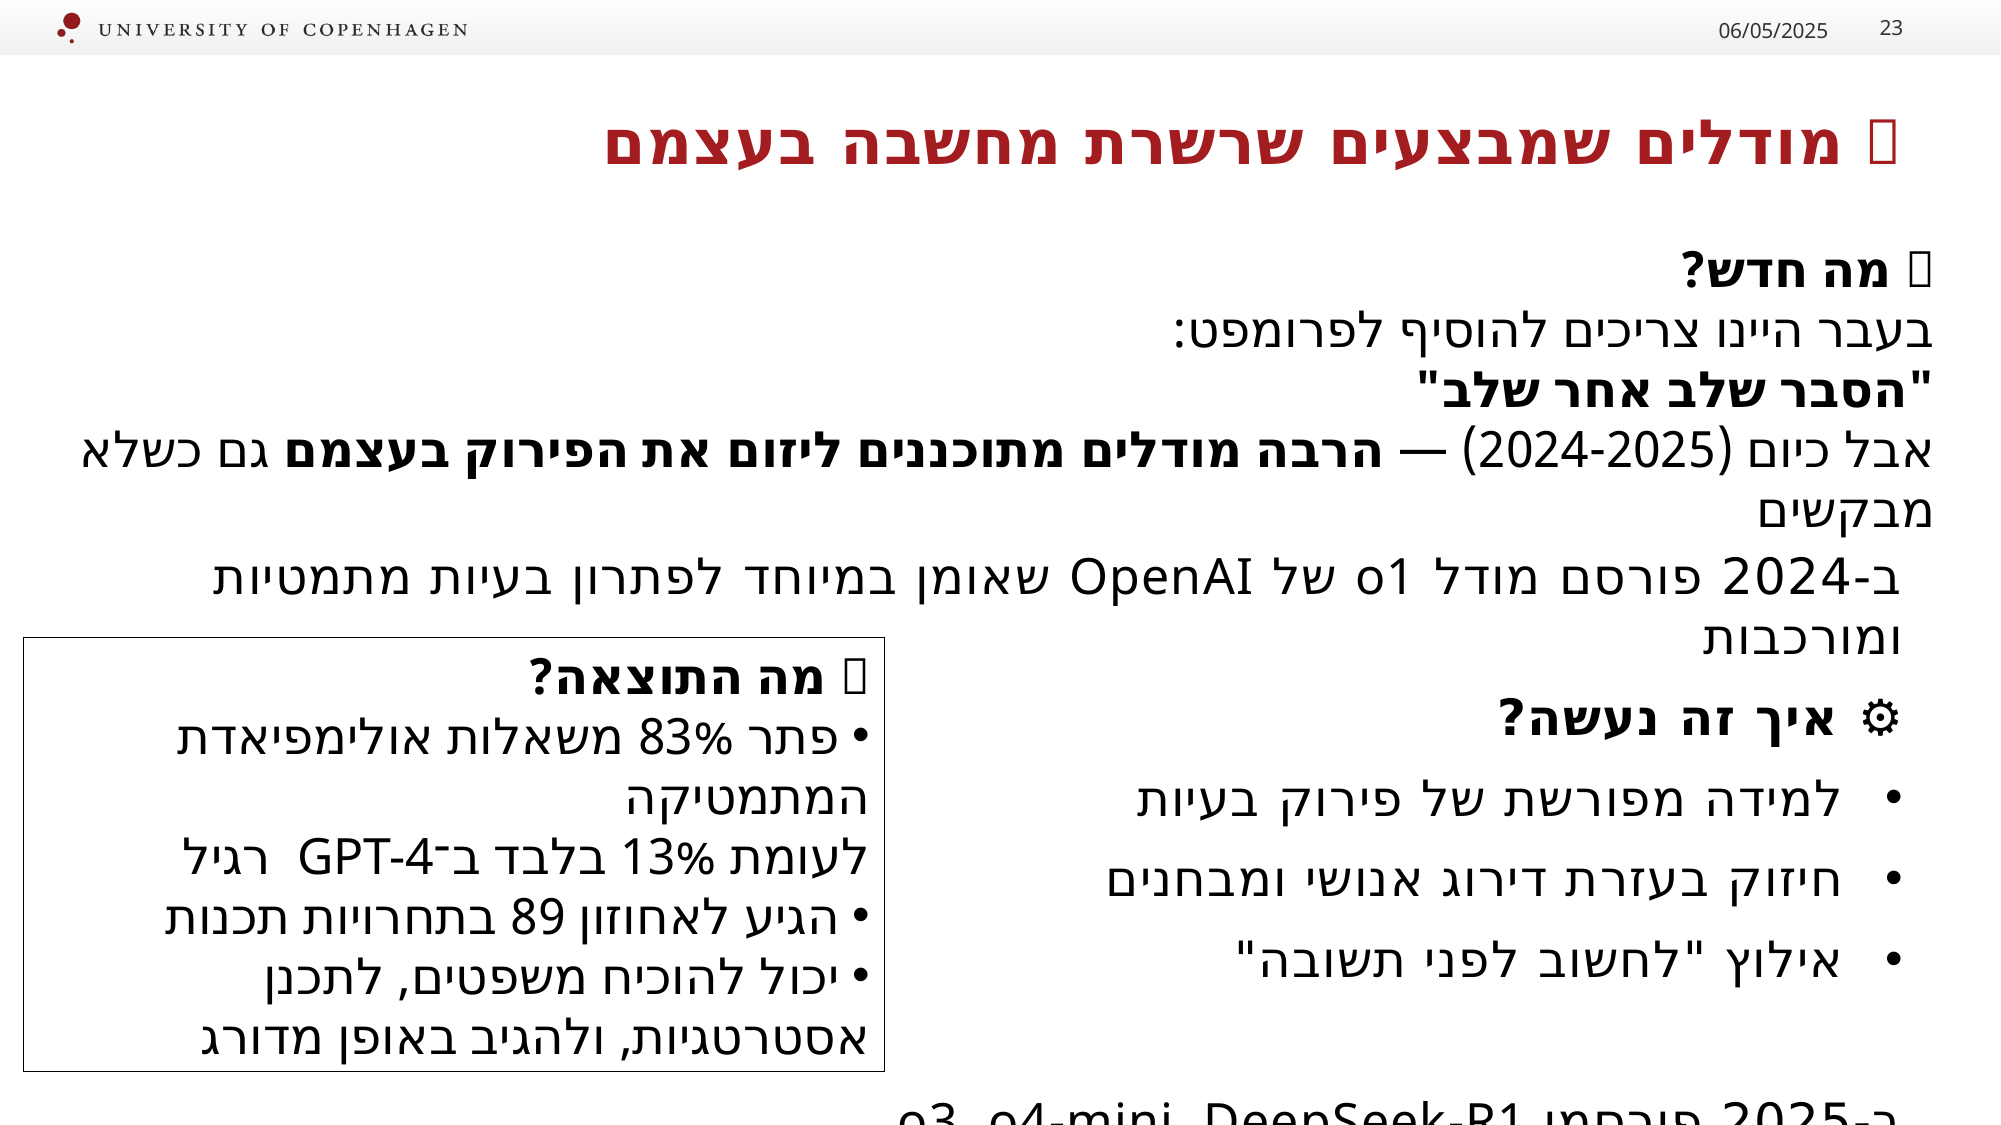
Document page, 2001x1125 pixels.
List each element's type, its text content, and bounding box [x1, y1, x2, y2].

list ב-2024 פורסם מודל o1 של OpenAI שאומן במיוחד לפתרון בעיות מתמטיות ומורכבות ⚙️ איך זה נעשה? למידה מפורשת של פירוק בעיות חיזוק בעזרת דירוג אנושי ומבחנים אילוץ "לחשוב לפני תשובה" ב-2025 פורסמו o3, o4-mini, DeepSeek-R1 [96, 545, 1904, 1034]
title 🤖 מודלים שמבצעים שרשרת מחשבה בעצמם [96, 101, 1904, 230]
picture [92, 15, 475, 42]
slide_number 23 [1840, 14, 1904, 43]
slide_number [1694, 14, 1829, 43]
text_box 🧭 מה חדש? בעבר היינו צריכים להוסיף לפרומפט: "הסבר שלב אחר שלב" אבל כיום (2024-2025) — הרבה מודלים מתוכננים ליזום את הפירוק בעצמם גם כשלא מבקשים [0, 230, 1950, 545]
text_box 🥇 מה התוצאה? פתר 83% משאלות אולימפיאדת המתמטיקה לעומת 13% בלבד ב־GPT-4 רגיל הגיע לאחוזון 89 בתחרויות תכנות יכול להוכיח משפטים, לתכנן אסטרטגיות, ולהגיב באופן מדורג [23, 637, 885, 1072]
